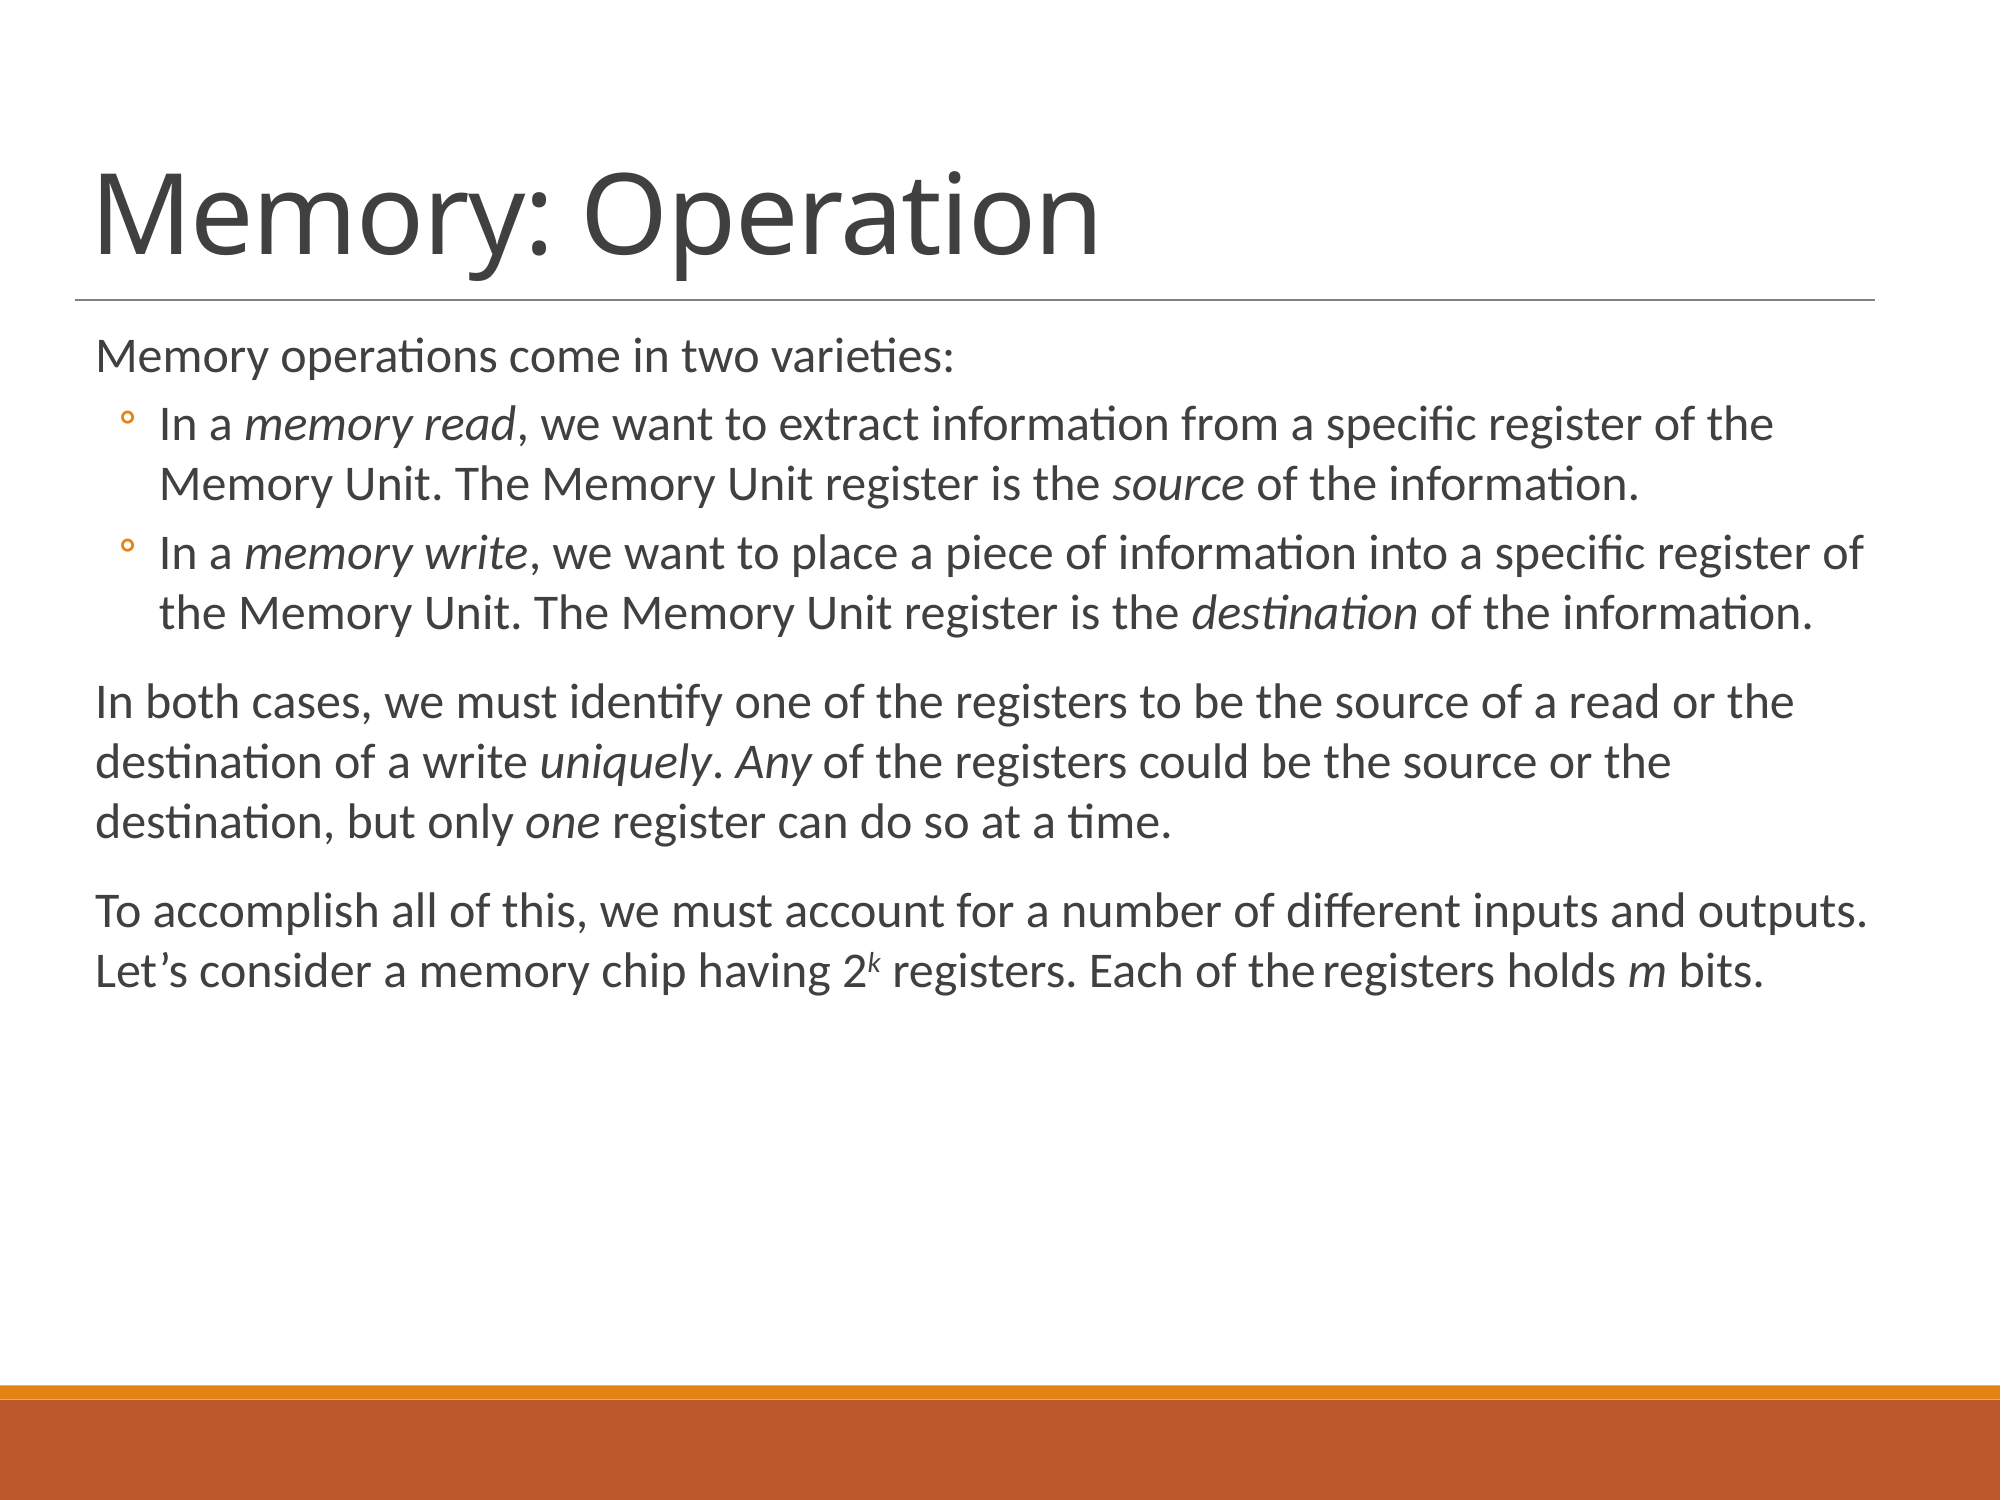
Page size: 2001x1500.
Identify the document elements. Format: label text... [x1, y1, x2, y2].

title Memory: Operation [75, 59, 1875, 285]
list Memory operations come in two varieties: In a memory read, we want to extract information from a specific register of the Memory Unit. The Memory Unit register is the source of the information. In a memory write, we want to place a piece of information into a specific register of the Memory Unit. The Memory Unit register is the destination of the information. In both cases, we must identify one of the registers to be the source of a read or the destination of a write uniquely. Any of the registers could be the source or the destination, but only one register can do so at a time. To accomplish all of this, we must account for a number of different inputs and outputs. Let’s consider a memory chip having 2k registers. Each of the registers holds m bits. [75, 315, 1875, 1290]
